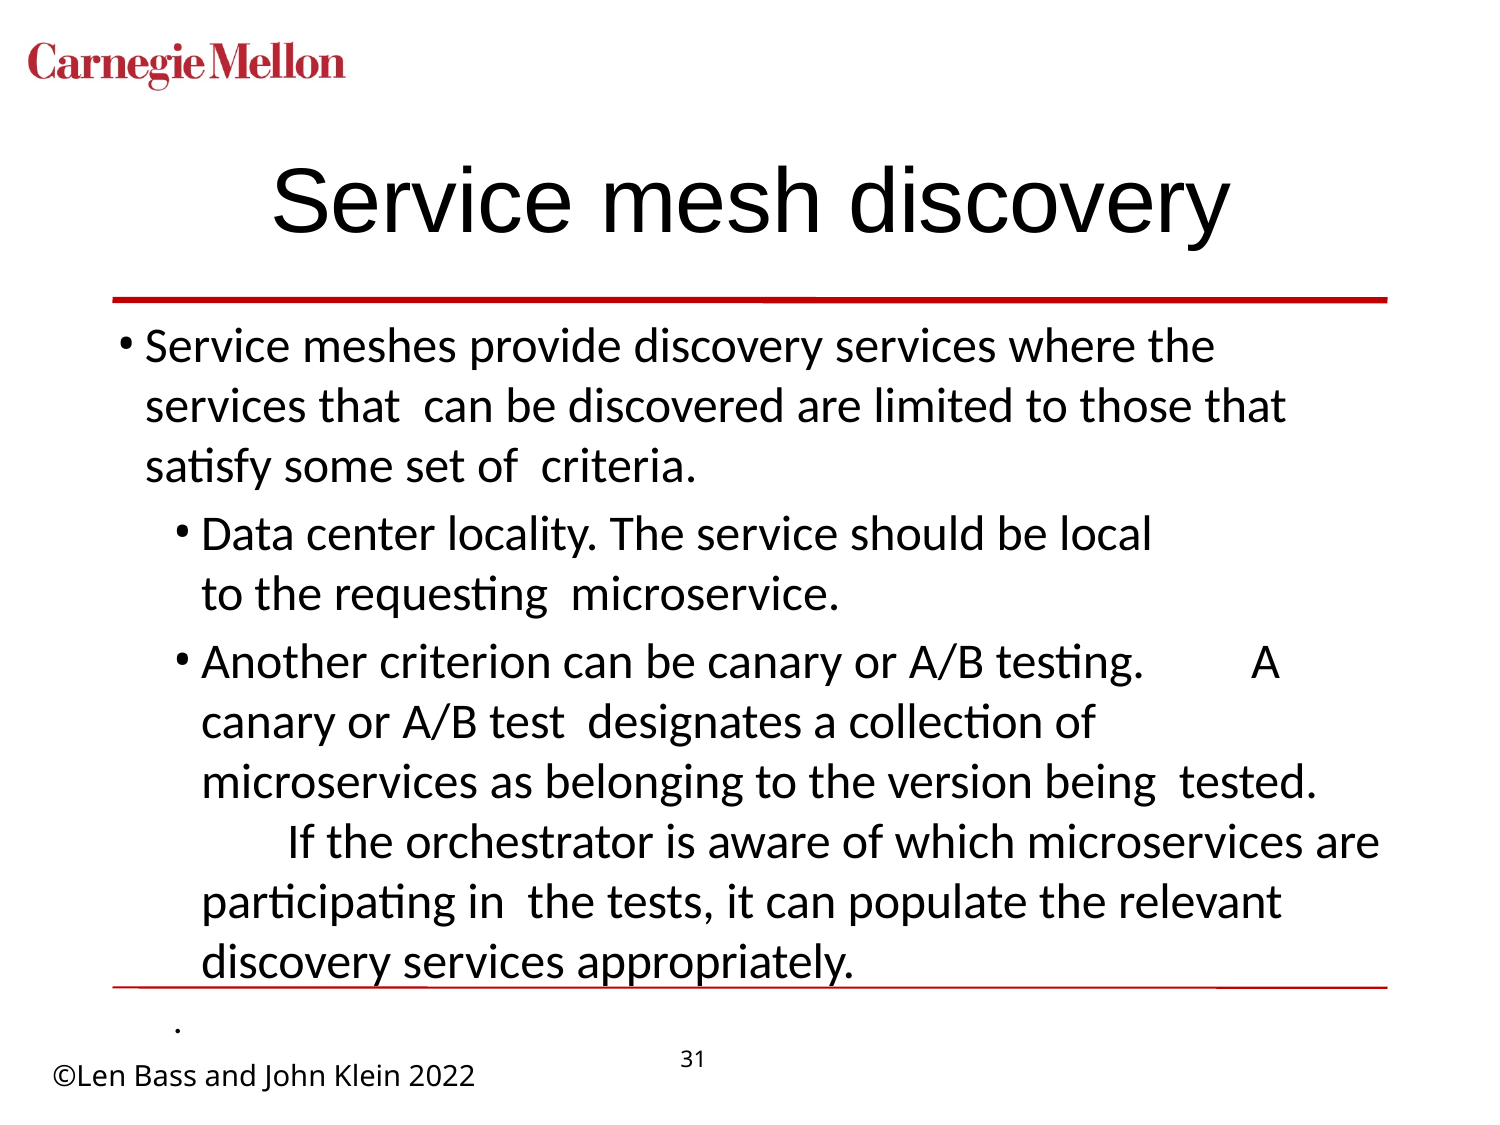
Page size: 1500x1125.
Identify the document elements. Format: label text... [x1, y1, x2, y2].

text_box Service meshes provide discovery services where the services that can be discovered are limited to those that satisfy some set of criteria. Data center locality. The service should be local to the requesting microservice. Another criterion can be canary or A/B testing. A canary or A/B test designates a collection of microservices as belonging to the version being tested. If the orchestrator is aware of which microservices are participating in the tests, it can populate the relevant discovery services appropriately. . [115, 300, 1385, 1042]
picture [24, 37, 349, 92]
title Service mesh discovery [186, 100, 1314, 290]
